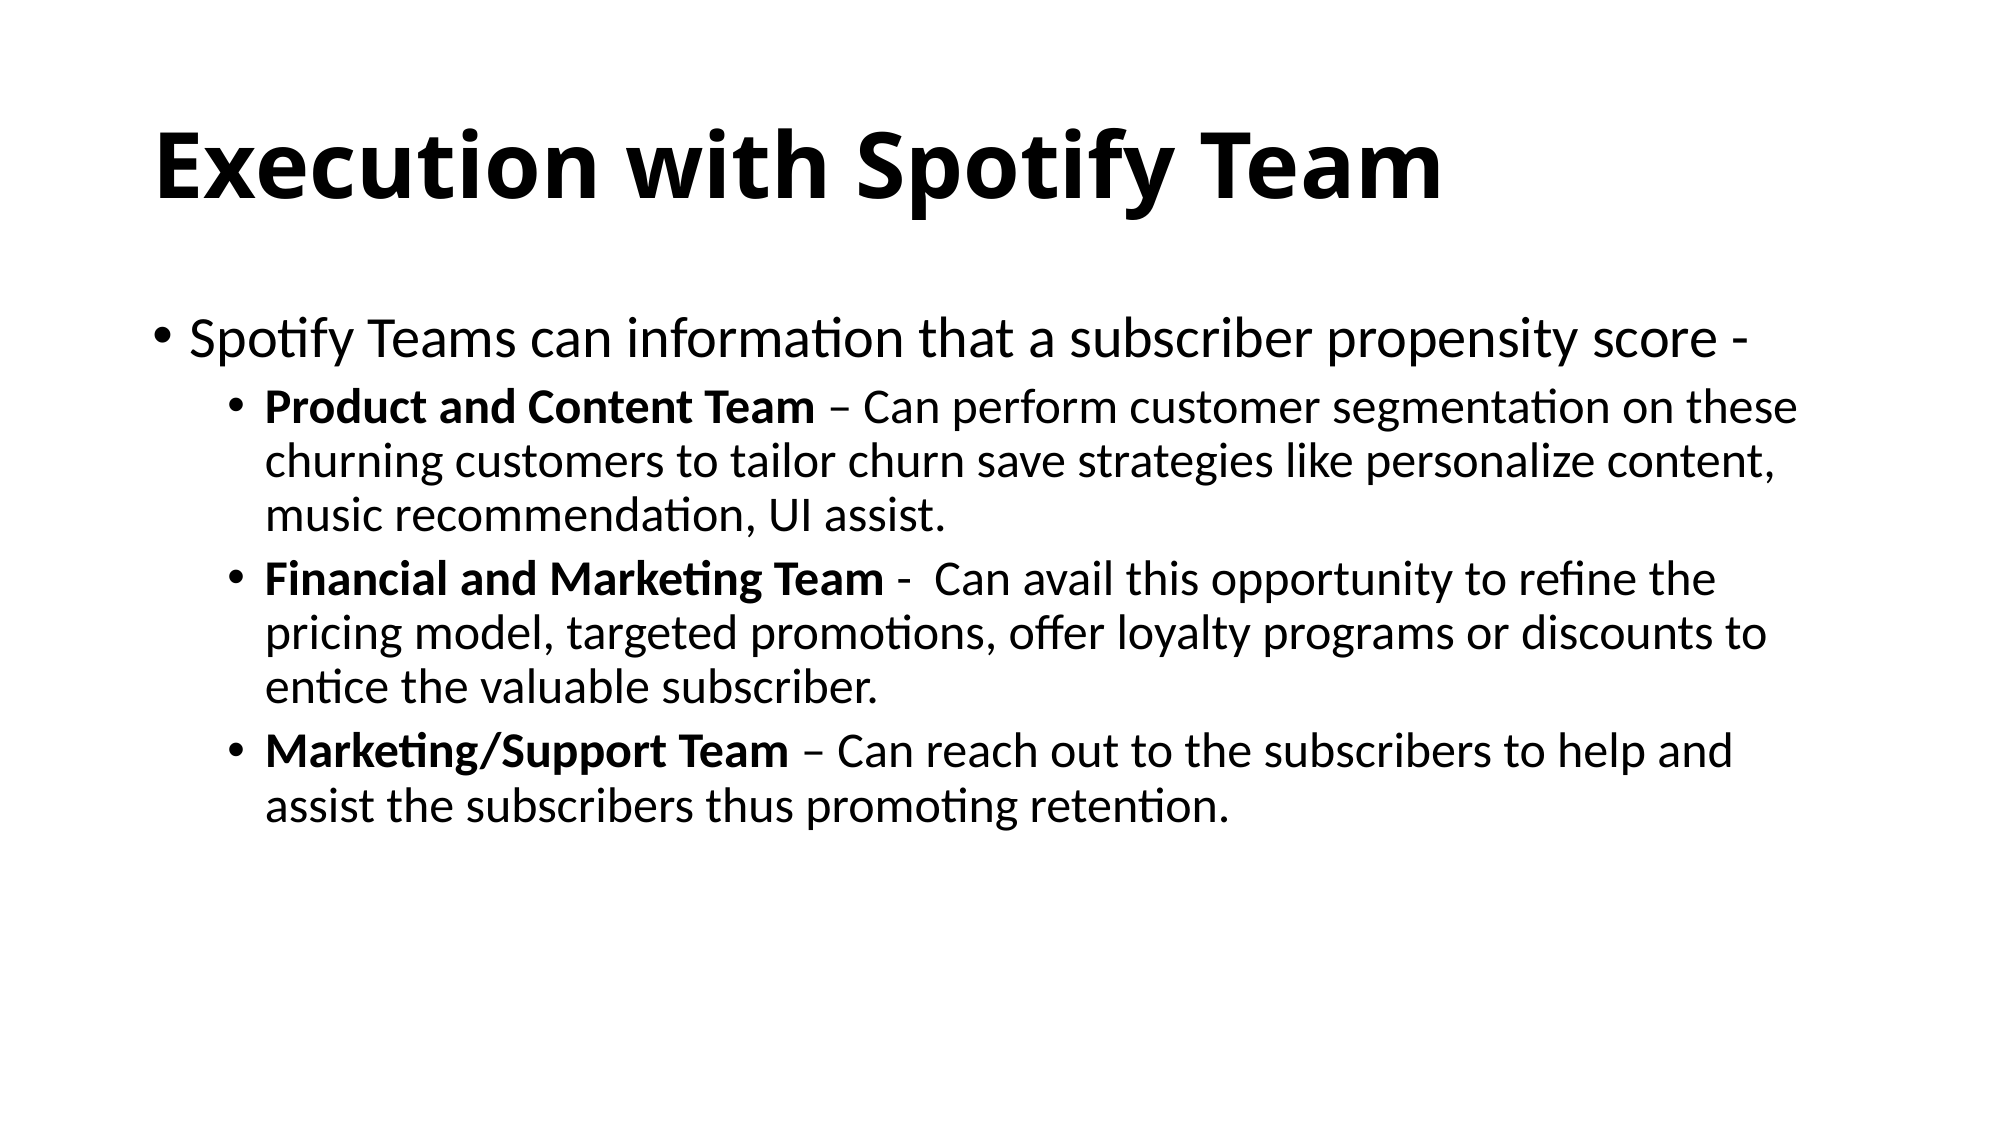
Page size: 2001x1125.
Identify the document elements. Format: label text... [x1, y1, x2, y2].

list Spotify Teams can information that a subscriber propensity score - Product and Content Team – Can perform customer segmentation on these churning customers to tailor churn save strategies like personalize content, music recommendation, UI assist. Financial and Marketing Team - Can avail this opportunity to refine the pricing model, targeted promotions, offer loyalty programs or discounts to entice the valuable subscriber. Marketing/Support Team – Can reach out to the subscribers to help and assist the subscribers thus promoting retention. [137, 299, 1863, 1014]
title Execution with Spotify Team [137, 59, 1863, 278]
